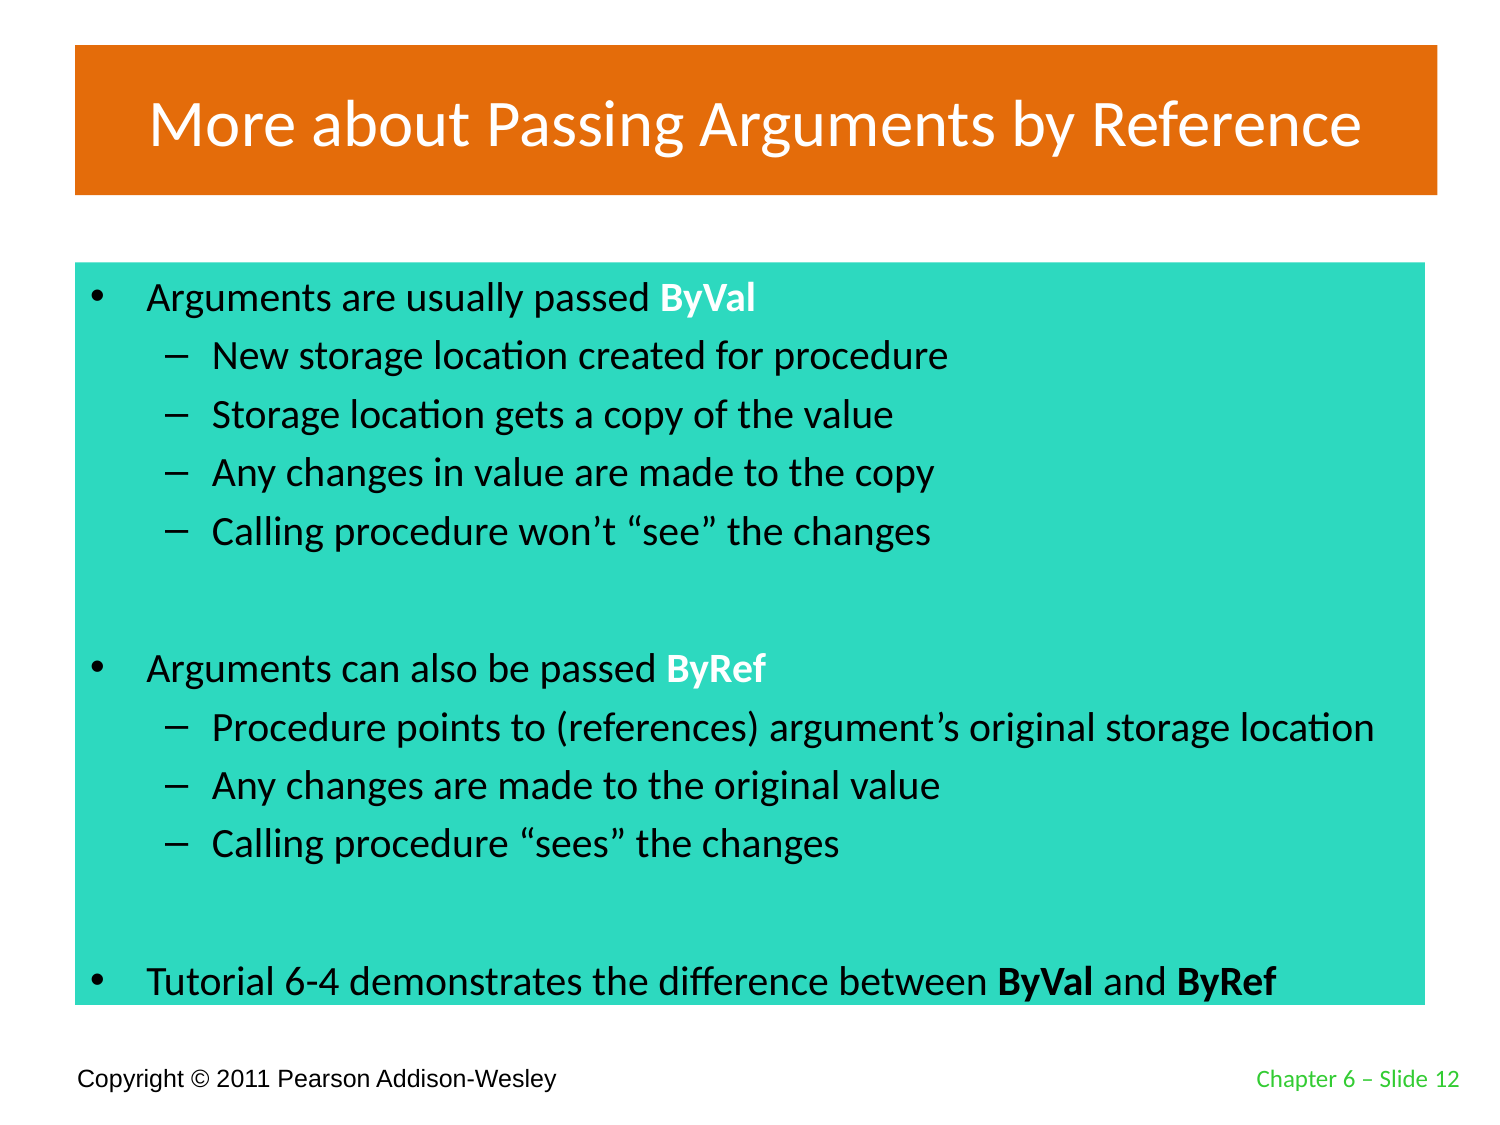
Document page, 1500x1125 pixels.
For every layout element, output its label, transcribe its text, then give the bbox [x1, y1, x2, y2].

slide_number Chapter 6 – Slide 12 [1162, 1024, 1476, 1101]
title More about Passing Arguments by Reference [75, 45, 1438, 196]
list Arguments are usually passed ByVal New storage location created for procedure Storage location gets a copy of the value Any changes in value are made to the copy Calling procedure won’t “see” the changes Arguments can also be passed ByRef Procedure points to (references) argument’s original storage location Any changes are made to the original value Calling procedure “sees” the changes Tutorial 6-4 demonstrates the difference between ByVal and ByRef [75, 262, 1425, 1005]
